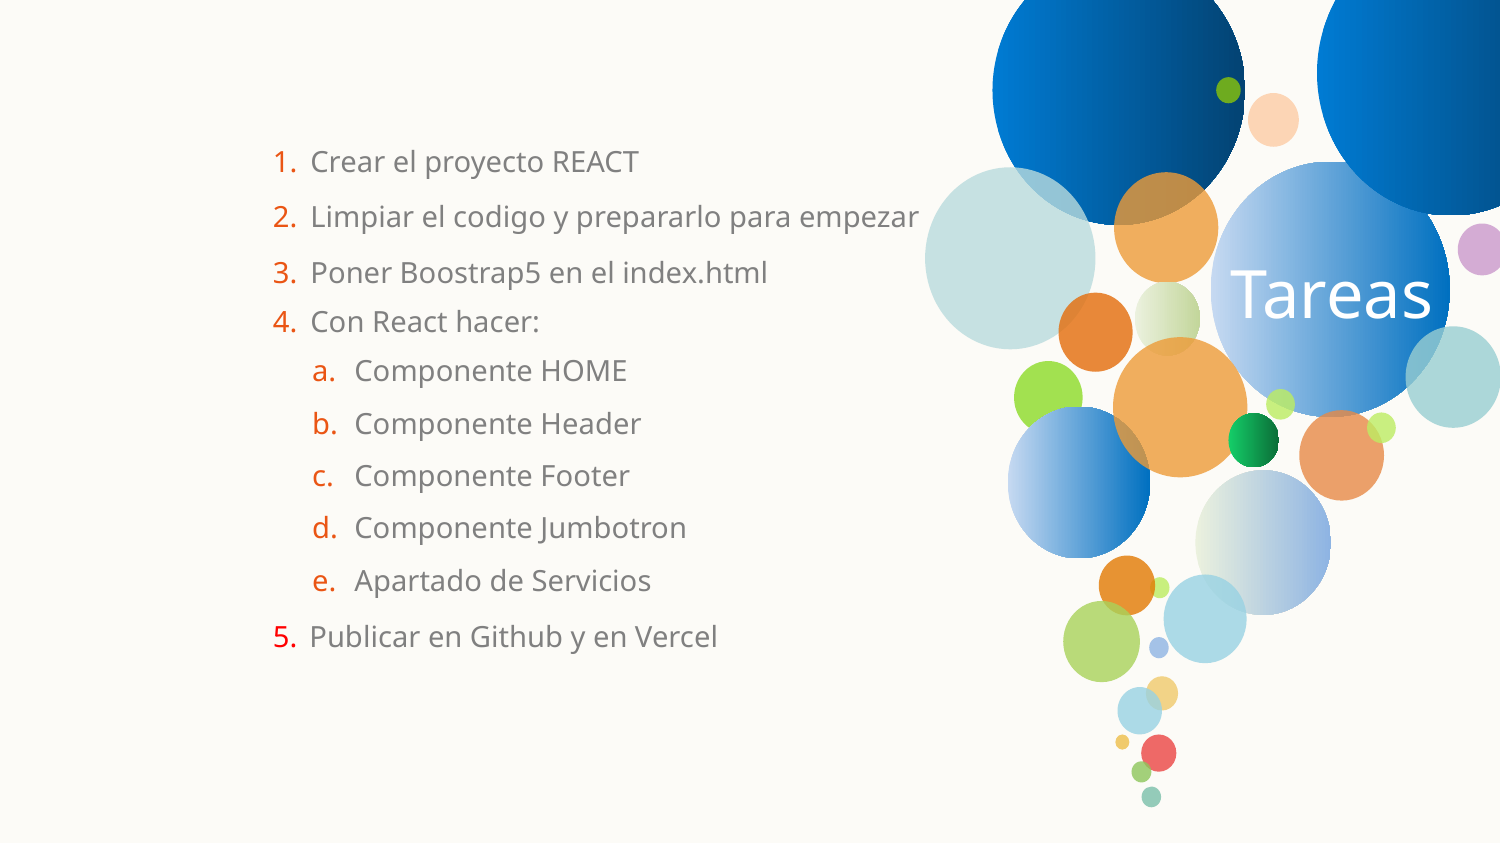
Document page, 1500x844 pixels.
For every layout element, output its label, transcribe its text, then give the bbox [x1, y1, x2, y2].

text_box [924, 0, 1500, 808]
text_box Crear el proyecto REACT Limpiar el codigo y prepararlo para empezar Poner Boostrap5 en el index.html Con React hacer: Componente HOME Componente Header Componente Footer Componente Jumbotron Apartado de Servicios 5. Publicar en Github y en Vercel [258, 114, 919, 661]
